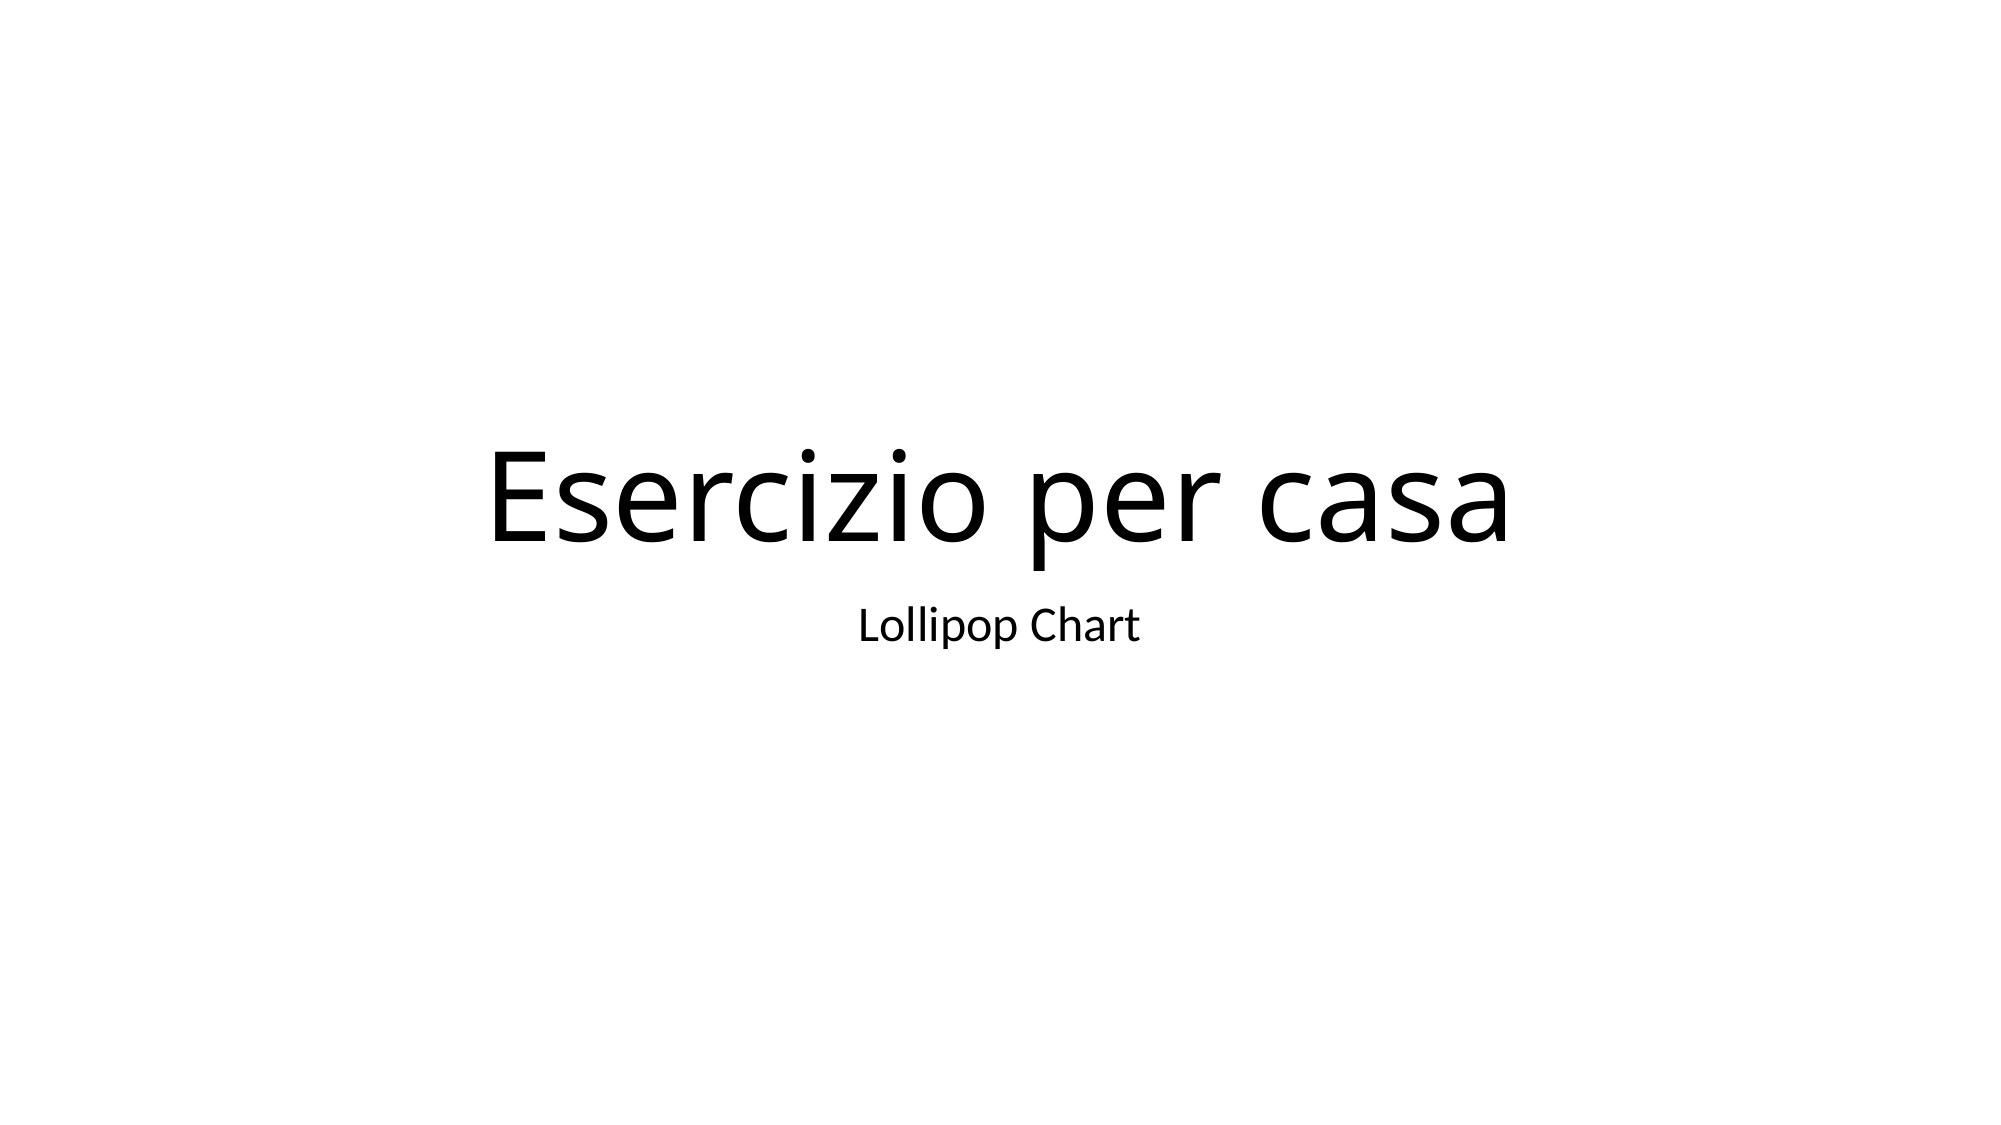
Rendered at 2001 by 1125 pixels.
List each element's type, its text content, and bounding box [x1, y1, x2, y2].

title Esercizio per casa [249, 184, 1750, 576]
subtitle Lollipop Chart [249, 590, 1750, 863]
